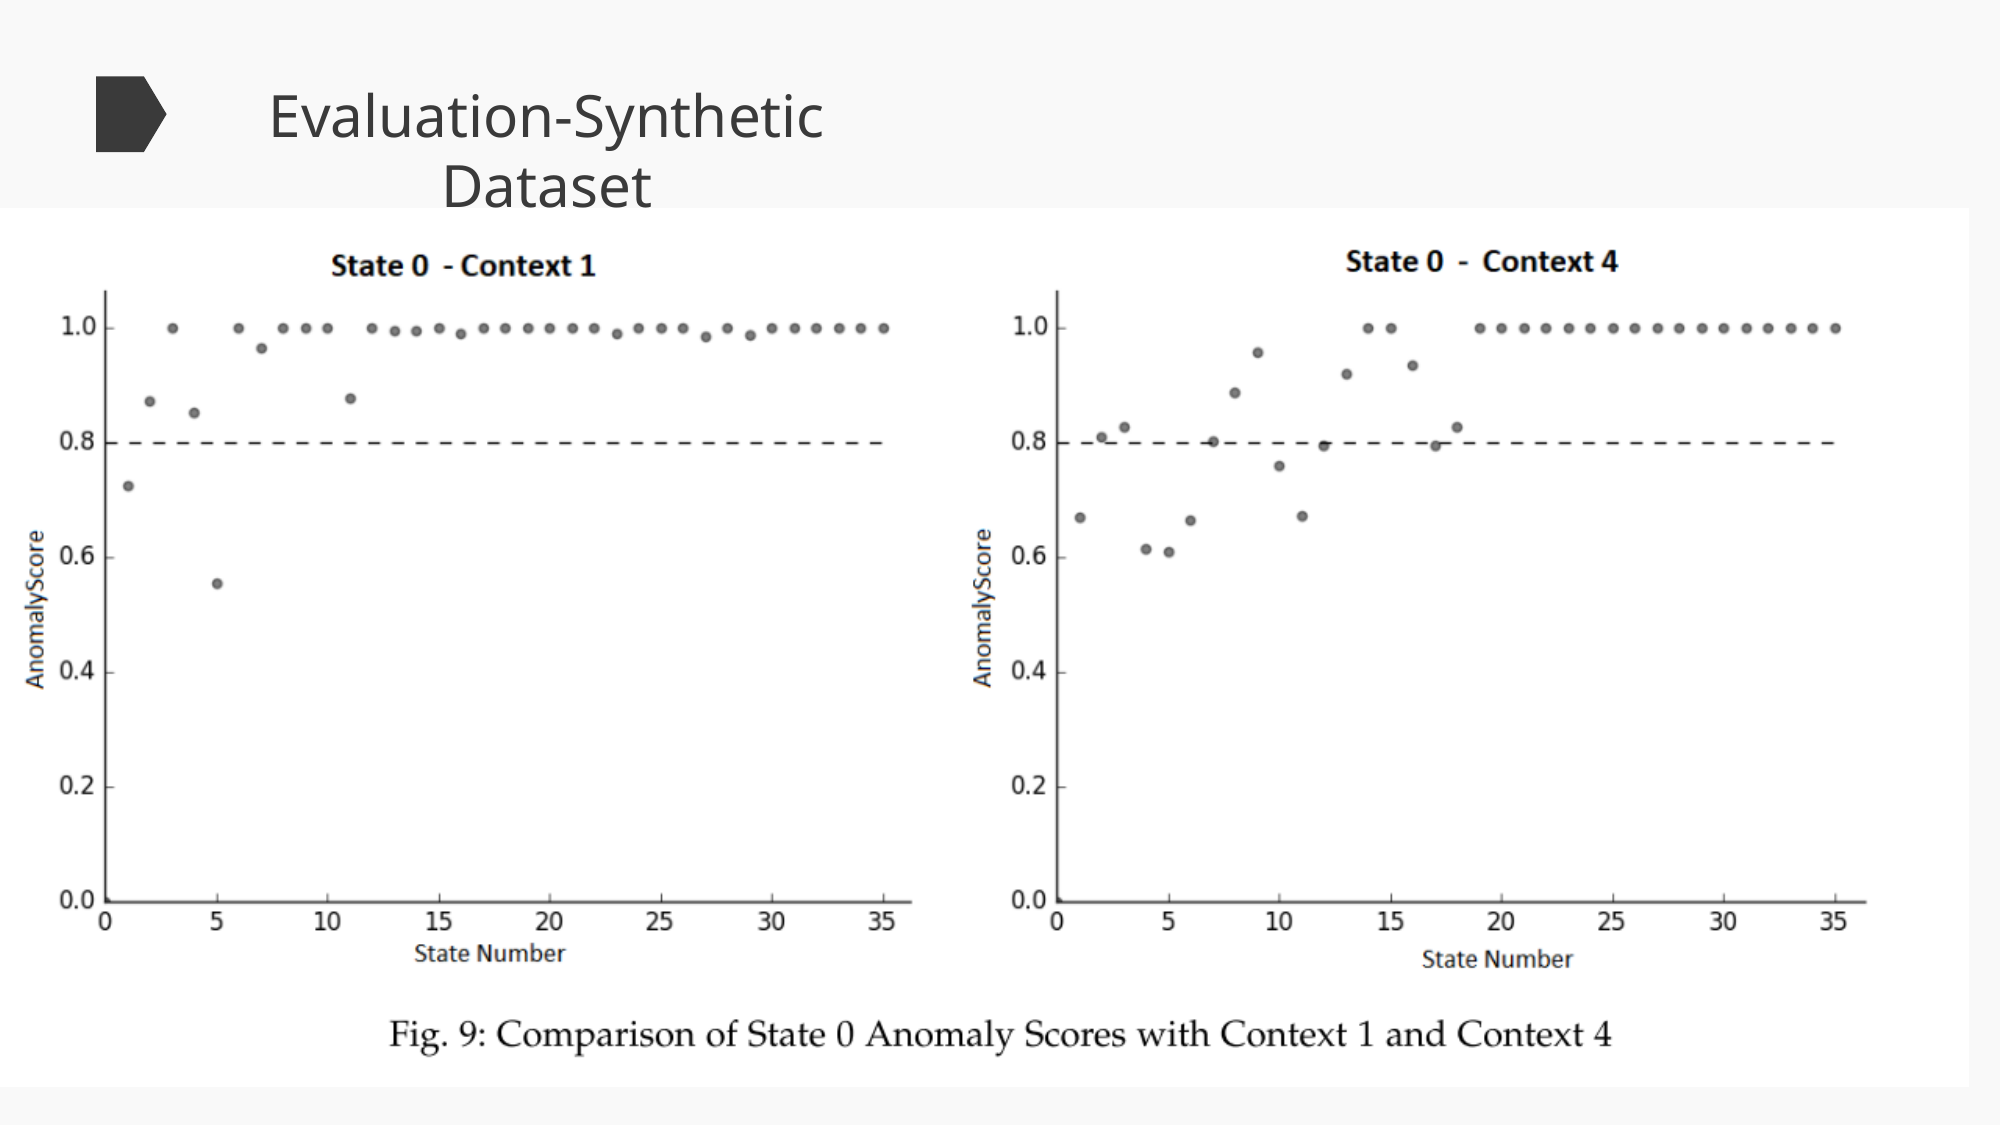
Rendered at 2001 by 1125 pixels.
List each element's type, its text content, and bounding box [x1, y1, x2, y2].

picture [0, 208, 1969, 1087]
text_box Evaluation-Synthetic Dataset [143, 71, 951, 208]
text_box [95, 75, 143, 154]
